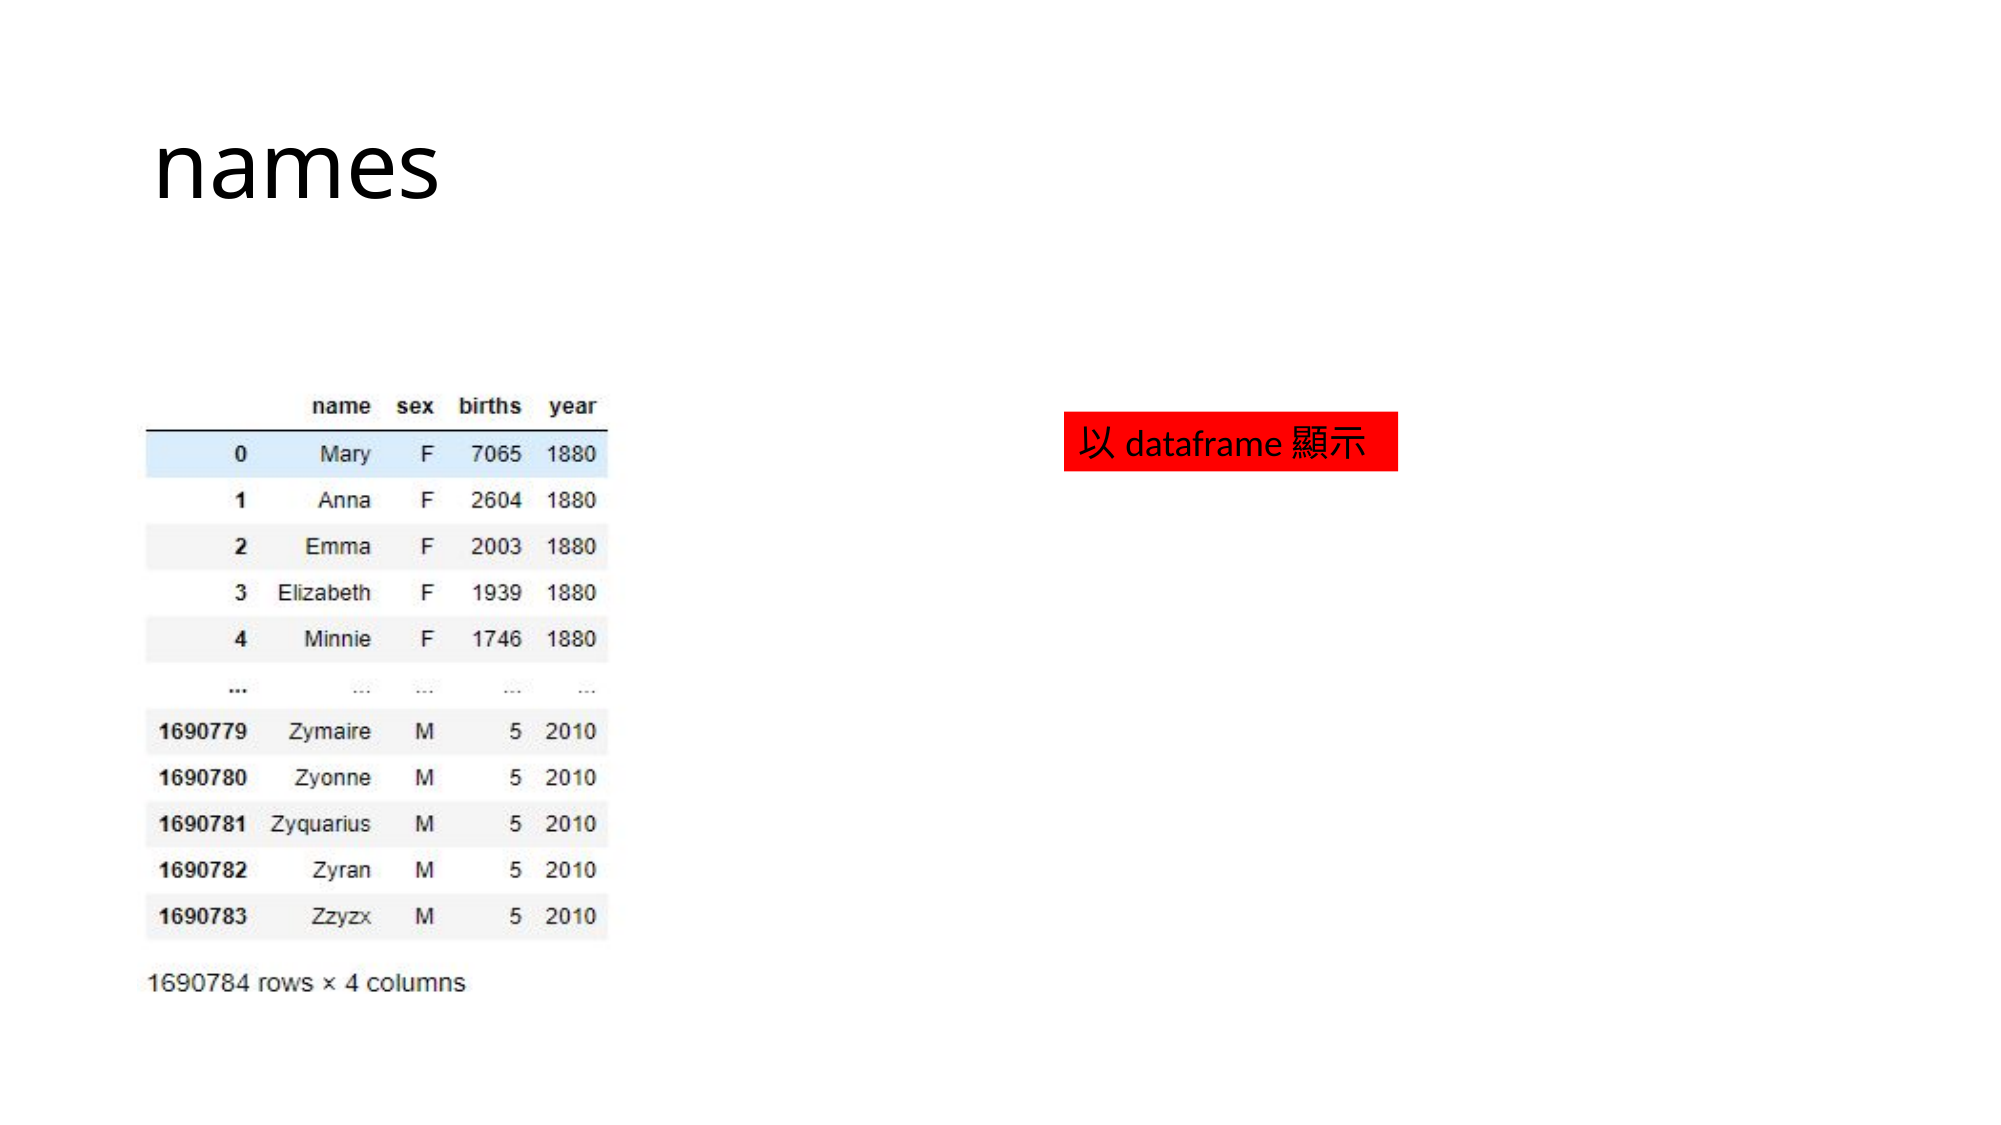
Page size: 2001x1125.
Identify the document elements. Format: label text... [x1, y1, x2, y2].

title names [137, 59, 1863, 278]
text_box 以dataframe顯示 [1064, 411, 1399, 472]
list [137, 366, 654, 1015]
